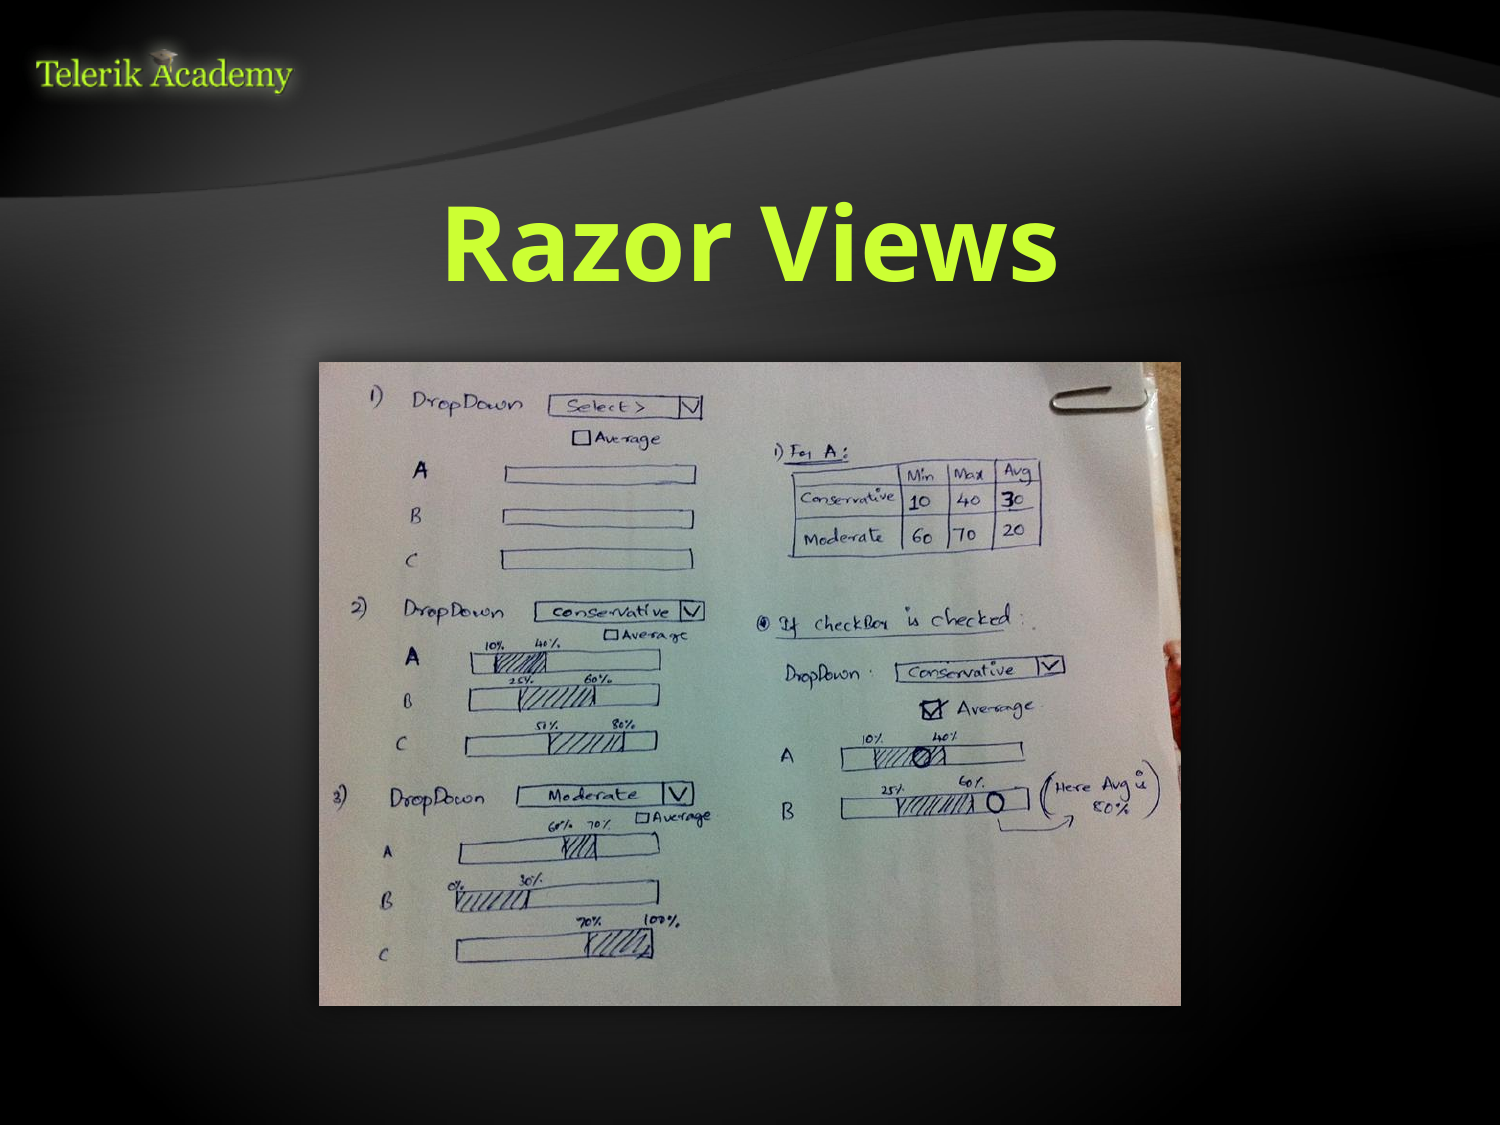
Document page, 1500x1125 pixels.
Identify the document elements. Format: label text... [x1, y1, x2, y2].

picture [0, 0, 1500, 1125]
title Razor Views [99, 187, 1400, 300]
